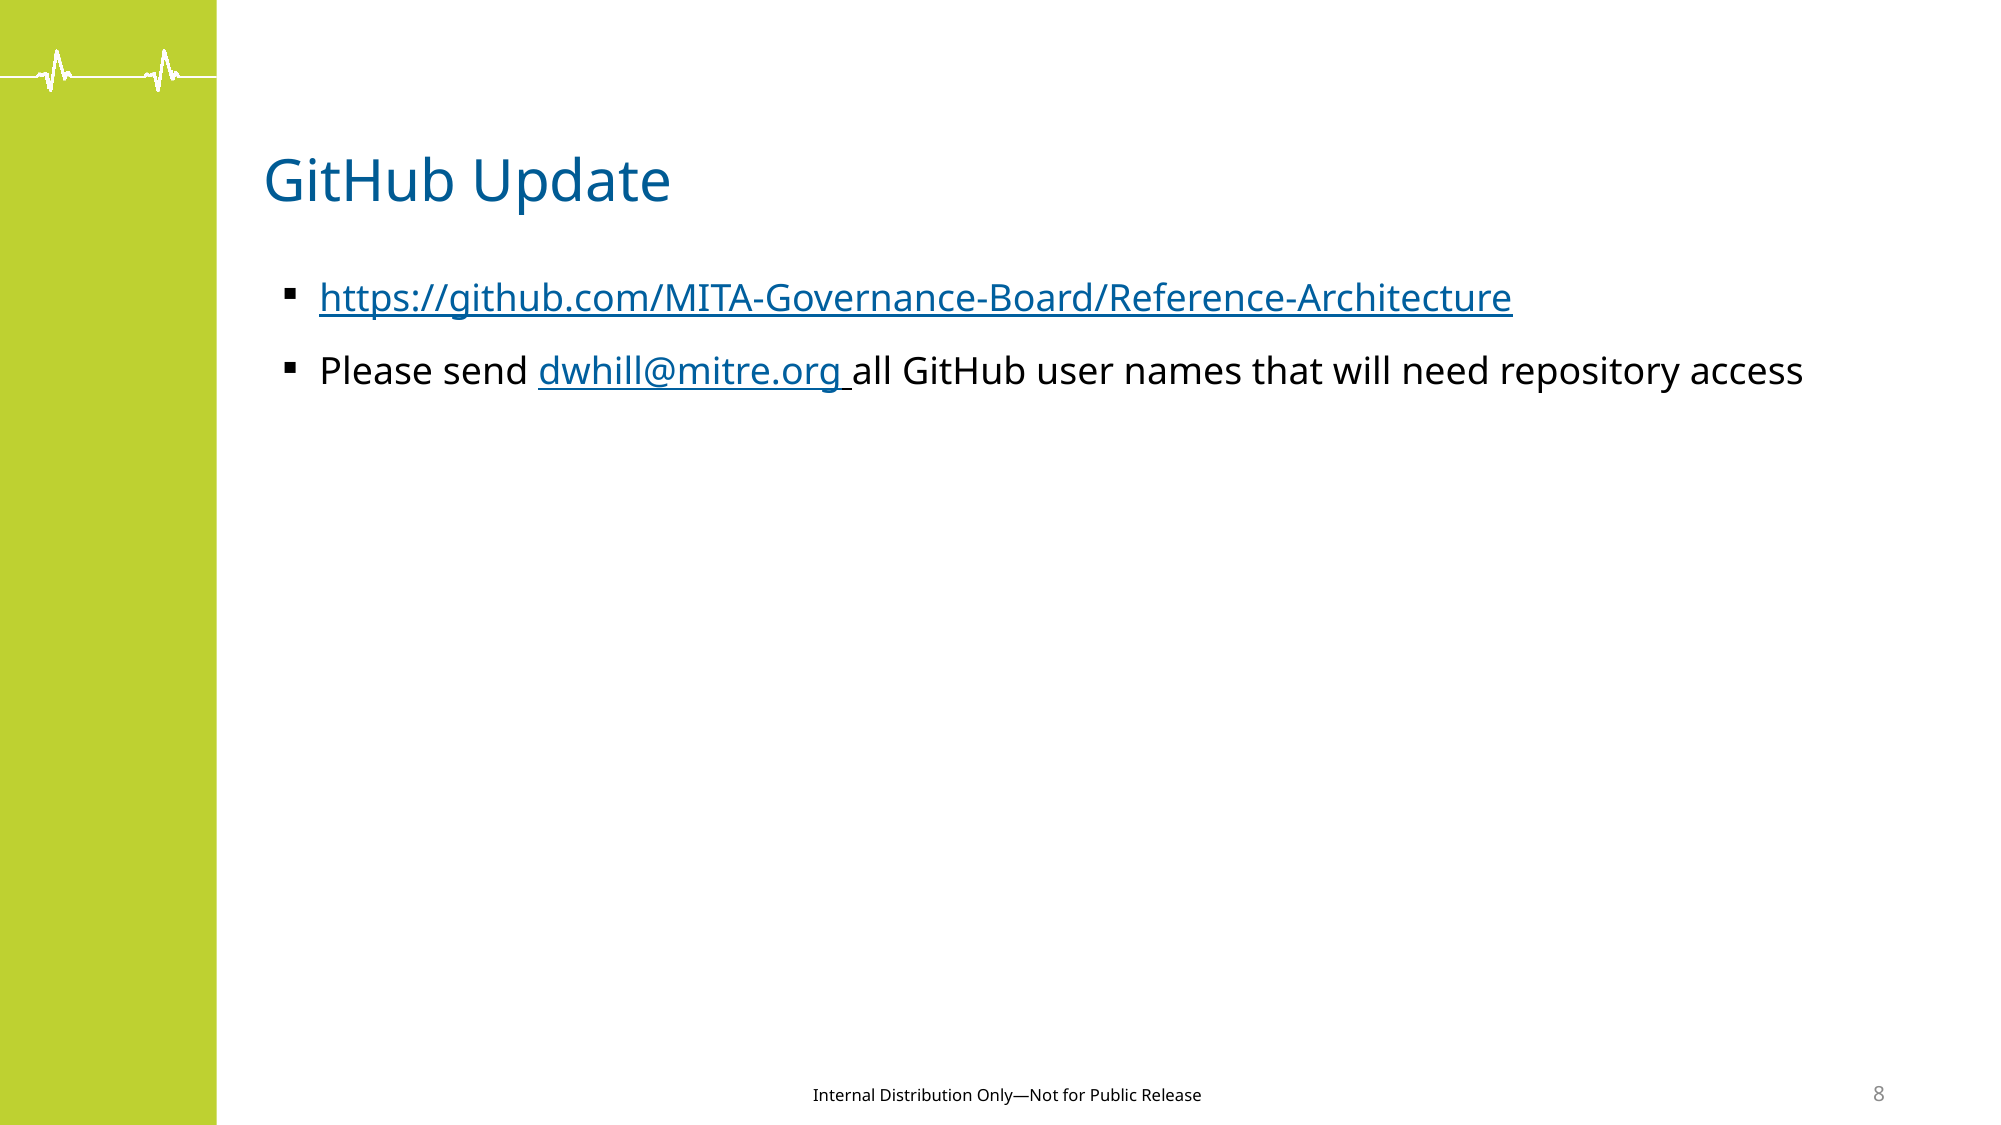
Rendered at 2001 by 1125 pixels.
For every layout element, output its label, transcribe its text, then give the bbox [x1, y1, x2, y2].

list https://github.com/MITA-Governance-Board/Reference-Architecture Please send dwhill@mitre.org all GitHub user names that will need repository access [248, 255, 1882, 1005]
picture [0, 9, 217, 125]
slide_number 8 [1500, 1065, 1900, 1125]
title GitHub Update [248, 119, 1882, 236]
